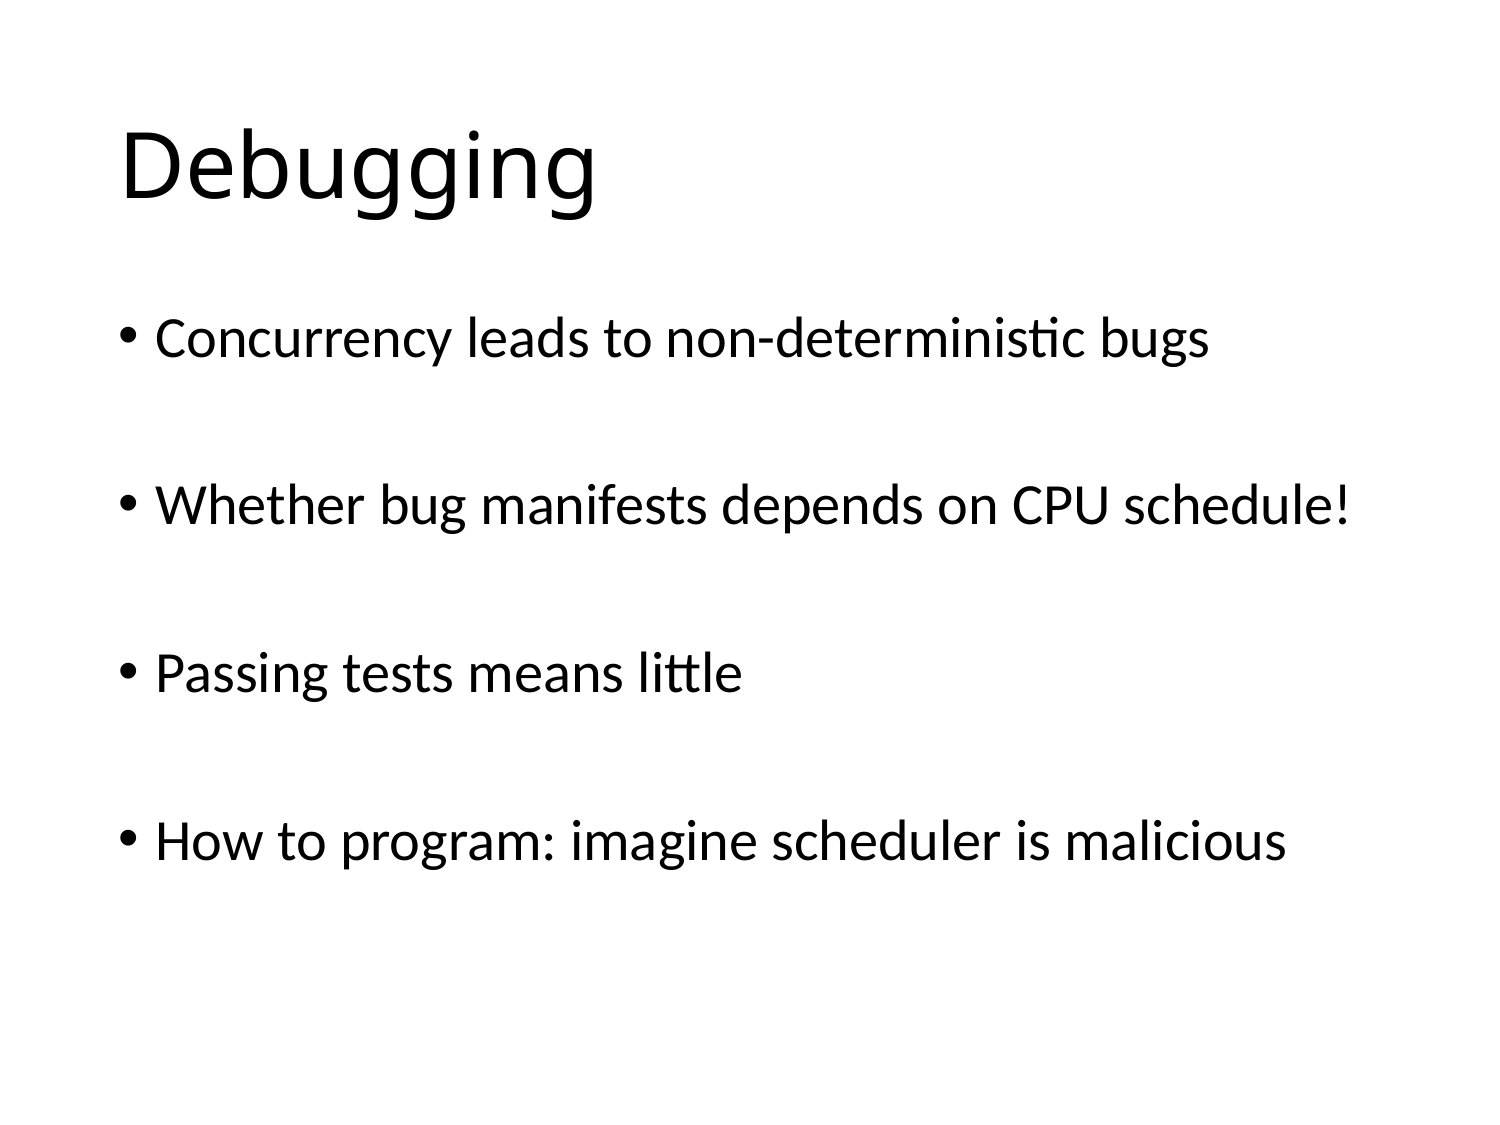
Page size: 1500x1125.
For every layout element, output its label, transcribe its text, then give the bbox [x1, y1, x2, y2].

list Concurrency leads to non-deterministic bugs Whether bug manifests depends on CPU schedule! Passing tests means little How to program: imagine scheduler is malicious [103, 299, 1397, 1014]
title Debugging [103, 59, 1397, 278]
